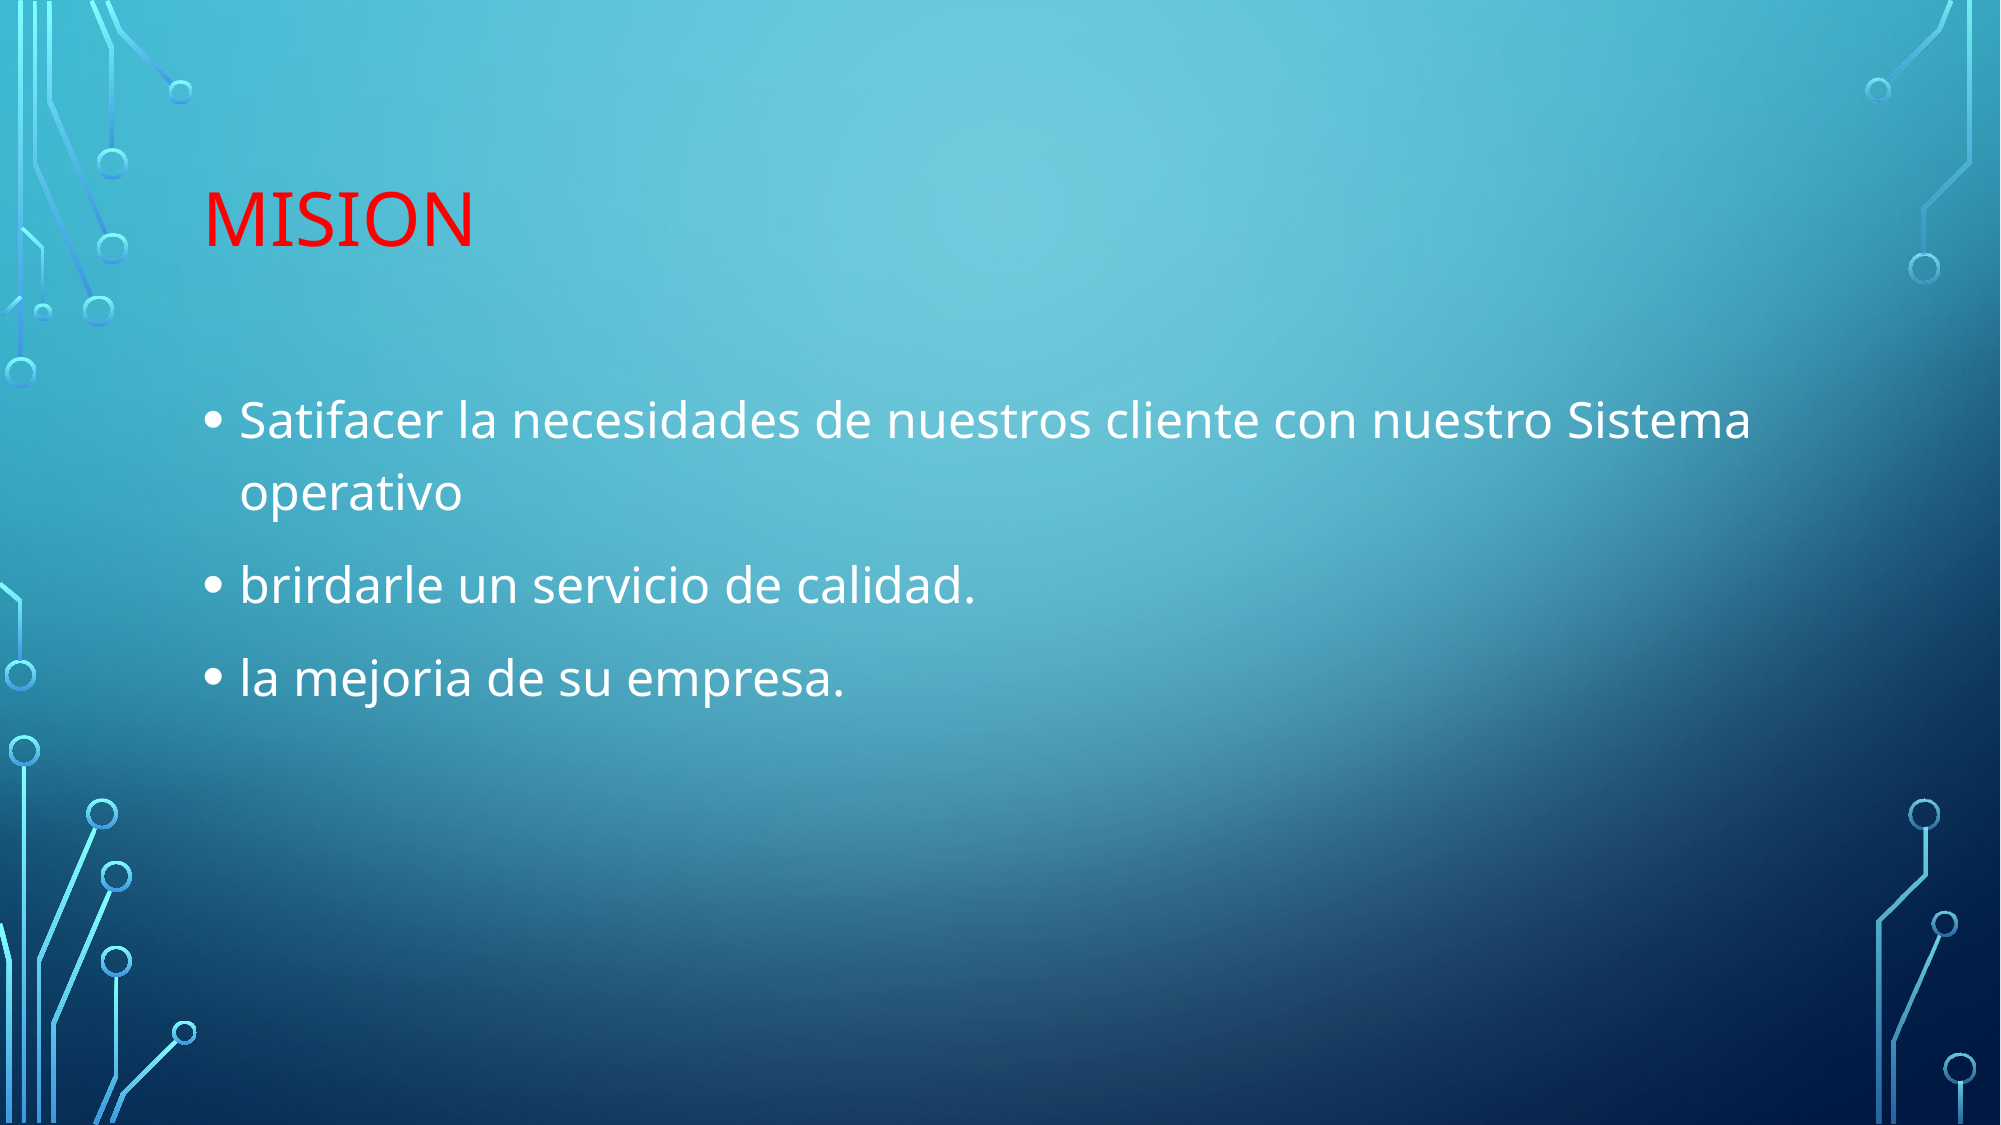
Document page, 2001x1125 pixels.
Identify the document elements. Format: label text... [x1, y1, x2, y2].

list Satifacer la necesidades de nuestros cliente con nuestro Sistema operativo brirdarle un servicio de calidad. la mejoria de su empresa. [187, 369, 1813, 950]
title mision [187, 101, 1813, 344]
